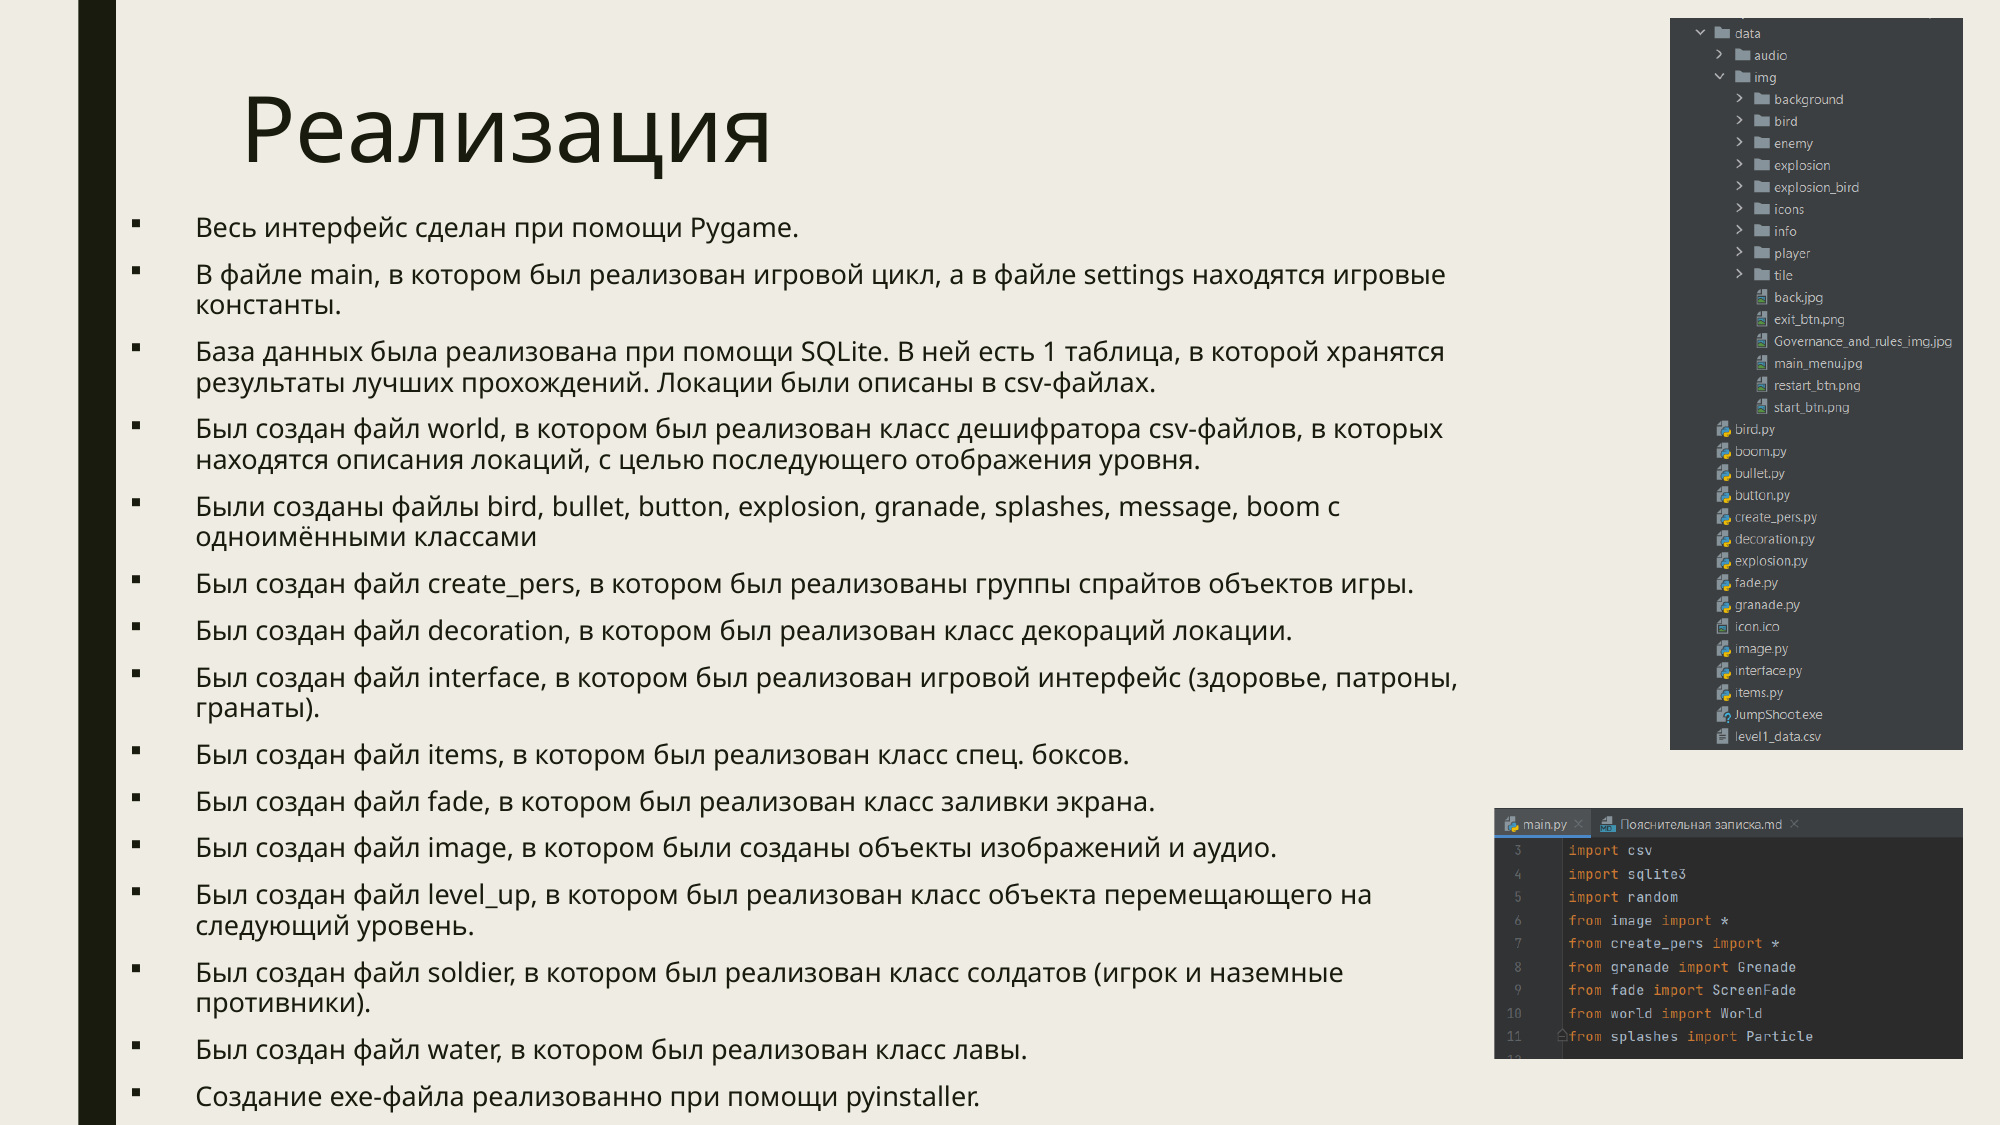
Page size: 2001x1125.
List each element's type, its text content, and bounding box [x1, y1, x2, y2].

list Весь интерфейс сделан при помощи Pygame. В файле main, в котором был реализован игровой цикл, а в файле settings находятся игровые константы. База данных была реализована при помощи SQLite. В ней есть 1 таблица, в которой хранятся результаты лучших прохождений. Локации были описаны в csv-файлах. Был создан файл world, в котором был реализован класс дешифратора csv-файлов, в которых находятся описания локаций, с целью последующего отображения уровня. Были созданы файлы bird, bullet, button, explosion, granade, splashes, message, boom с одноимёнными классами Был создан файл create_pers, в котором был реализованы группы спрайтов объектов игры. Был создан файл decoration, в котором был реализован класс декораций локации. Был создан файл interface, в котором был реализован игровой интерфейс (здоровье, патроны, гранаты). Был создан файл items, в котором был реализован класс спец. боксов. Был создан файл fade, в котором был реализован класс заливки экрана. Был создан файл image, в котором были созданы объекты изображений и аудио. Был создан файл level_up, в котором был реализован класс объекта перемещающего на следующий уровень. Был создан файл soldier, в котором был реализован класс солдатов (игрок и наземные противники). Был создан файл water, в котором был реализован класс лавы. Создание exe-файла реализованно при помощи pyinstaller. [114, 205, 1508, 1125]
title Реализация [225, 76, 1669, 219]
picture [1494, 808, 1963, 1059]
picture [1669, 18, 1963, 750]
